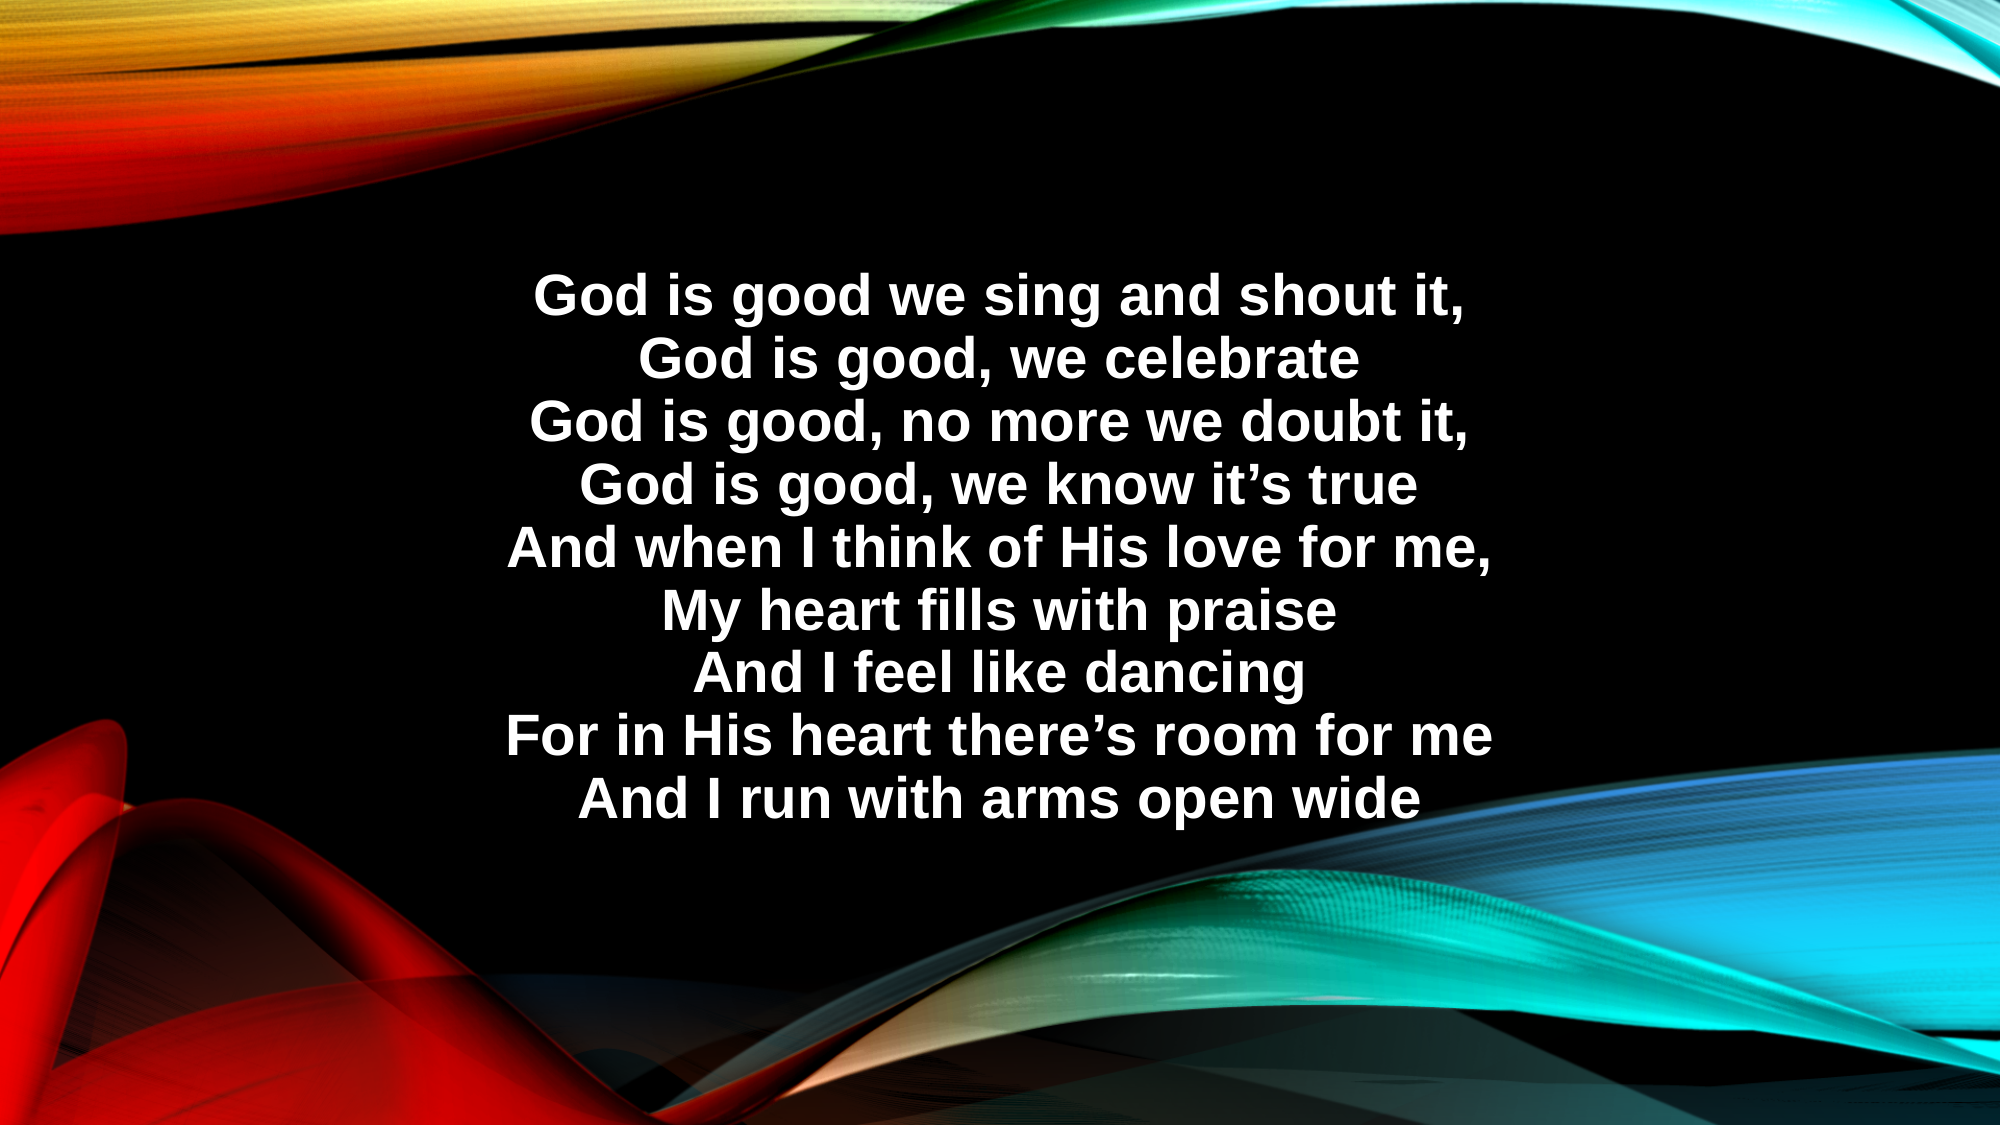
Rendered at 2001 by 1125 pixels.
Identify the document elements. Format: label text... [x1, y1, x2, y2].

subtitle God is good we sing and shout it, God is good, we celebrate God is good, no more we doubt it, God is good, we know it’s true And when I think of His love for me, My heart fills with praise And I feel like dancing For in His heart there’s room for me And I run with arms open wide [0, 0, 2000, 1125]
